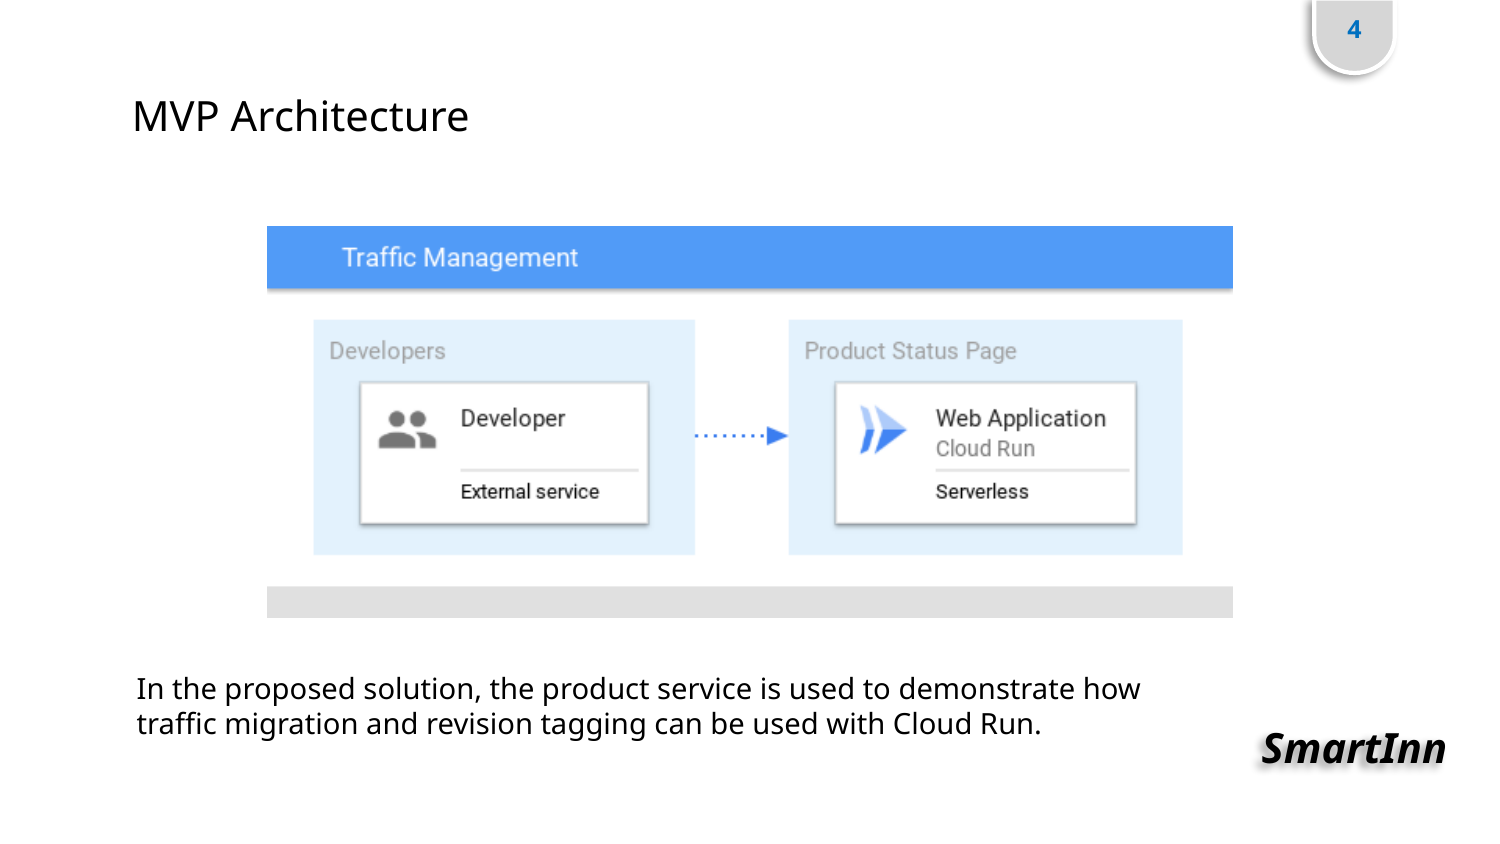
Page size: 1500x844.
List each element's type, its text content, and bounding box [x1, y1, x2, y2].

text_box MVP Architecture [117, 81, 485, 147]
text_box SmartInn [1242, 706, 1467, 787]
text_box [1314, 0, 1396, 74]
text_box In the proposed solution, the product service is used to demonstrate how traffic migration and revision tagging can be used with Cloud Run. [121, 663, 1191, 748]
picture [266, 226, 1233, 618]
